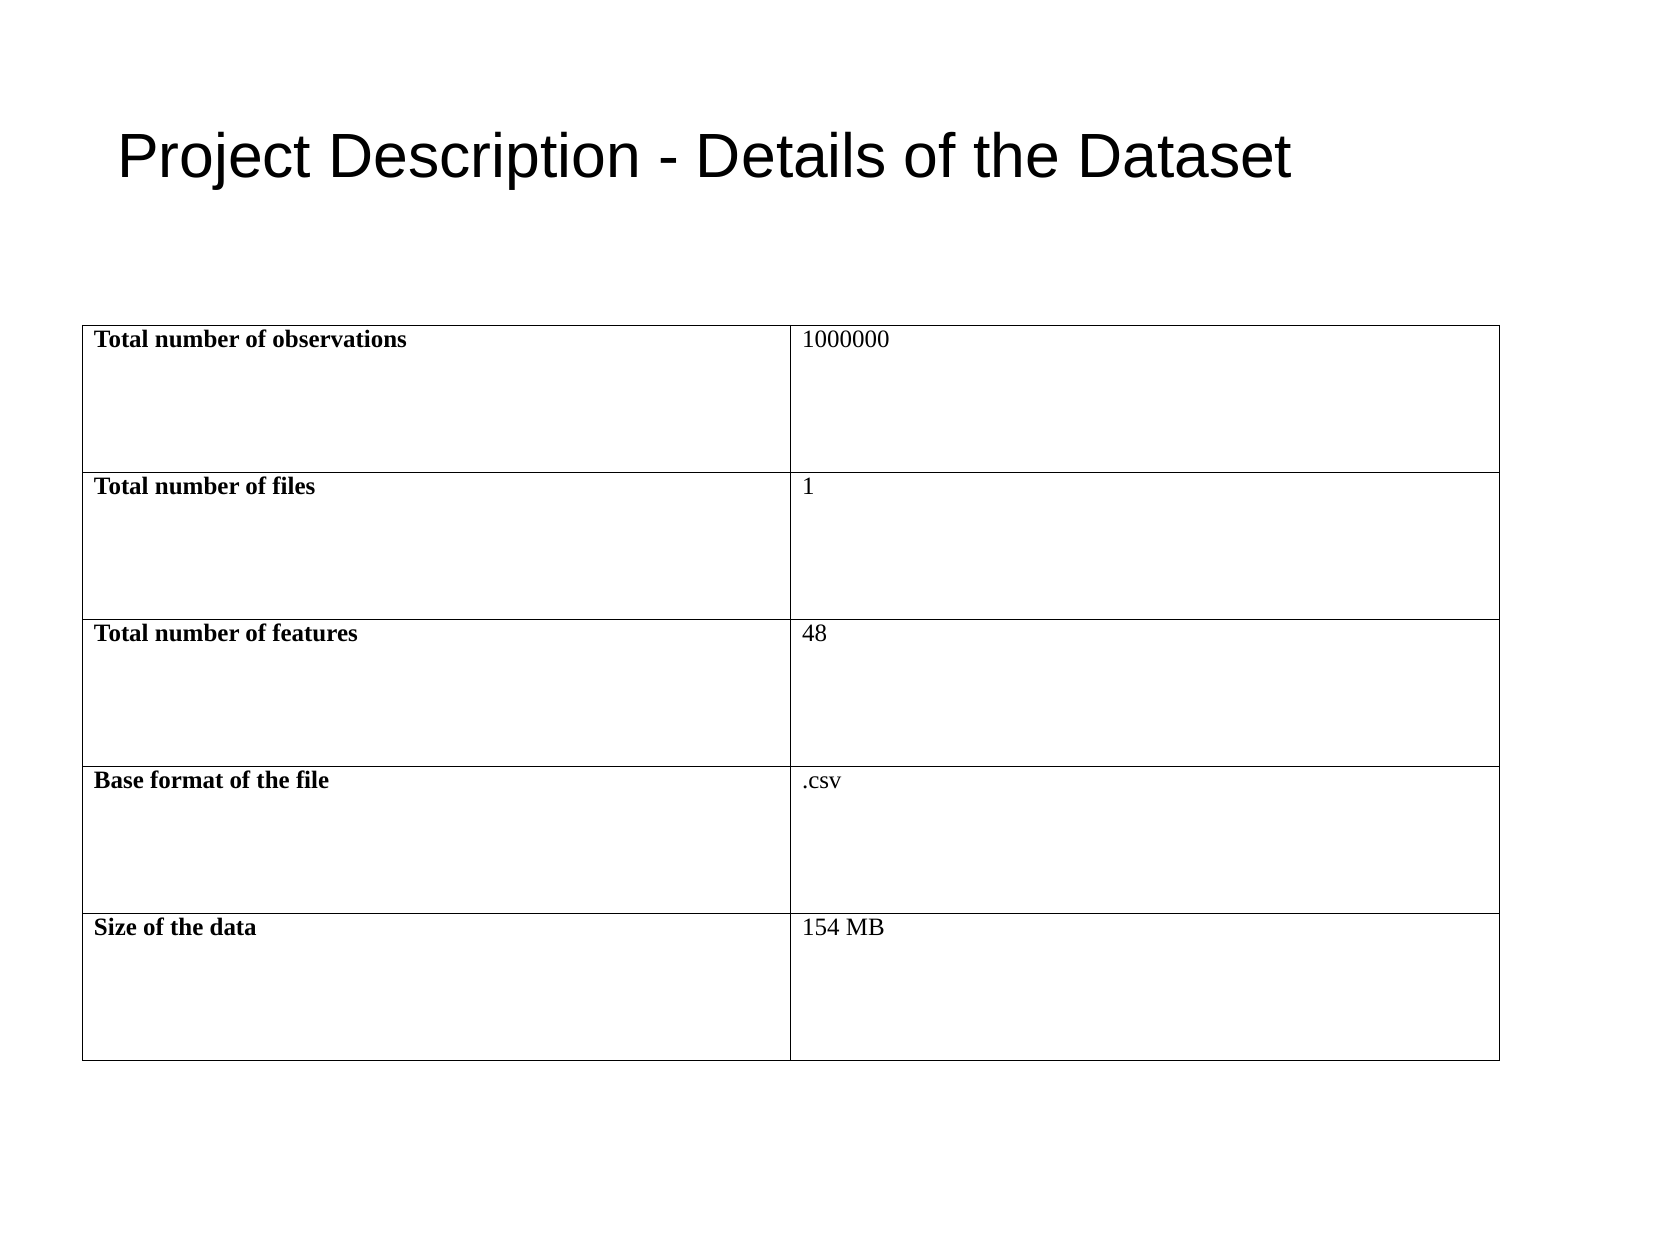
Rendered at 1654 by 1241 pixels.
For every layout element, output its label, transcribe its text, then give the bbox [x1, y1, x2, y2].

table_cell 154 MB [791, 914, 1499, 1060]
table_cell 1 [791, 473, 1499, 619]
table_cell Total number of files [83, 473, 790, 619]
table_cell Size of the data [83, 914, 790, 1060]
table_cell .csv [791, 767, 1499, 913]
table_cell Base format of the file [83, 767, 790, 913]
table_cell Total number of features [83, 620, 790, 766]
table_header Total number of observations [83, 326, 790, 472]
title Project Description - Details of the Dataset [82, 49, 1571, 257]
table_cell 48 [791, 620, 1499, 766]
table_header 1000000 [791, 326, 1499, 472]
